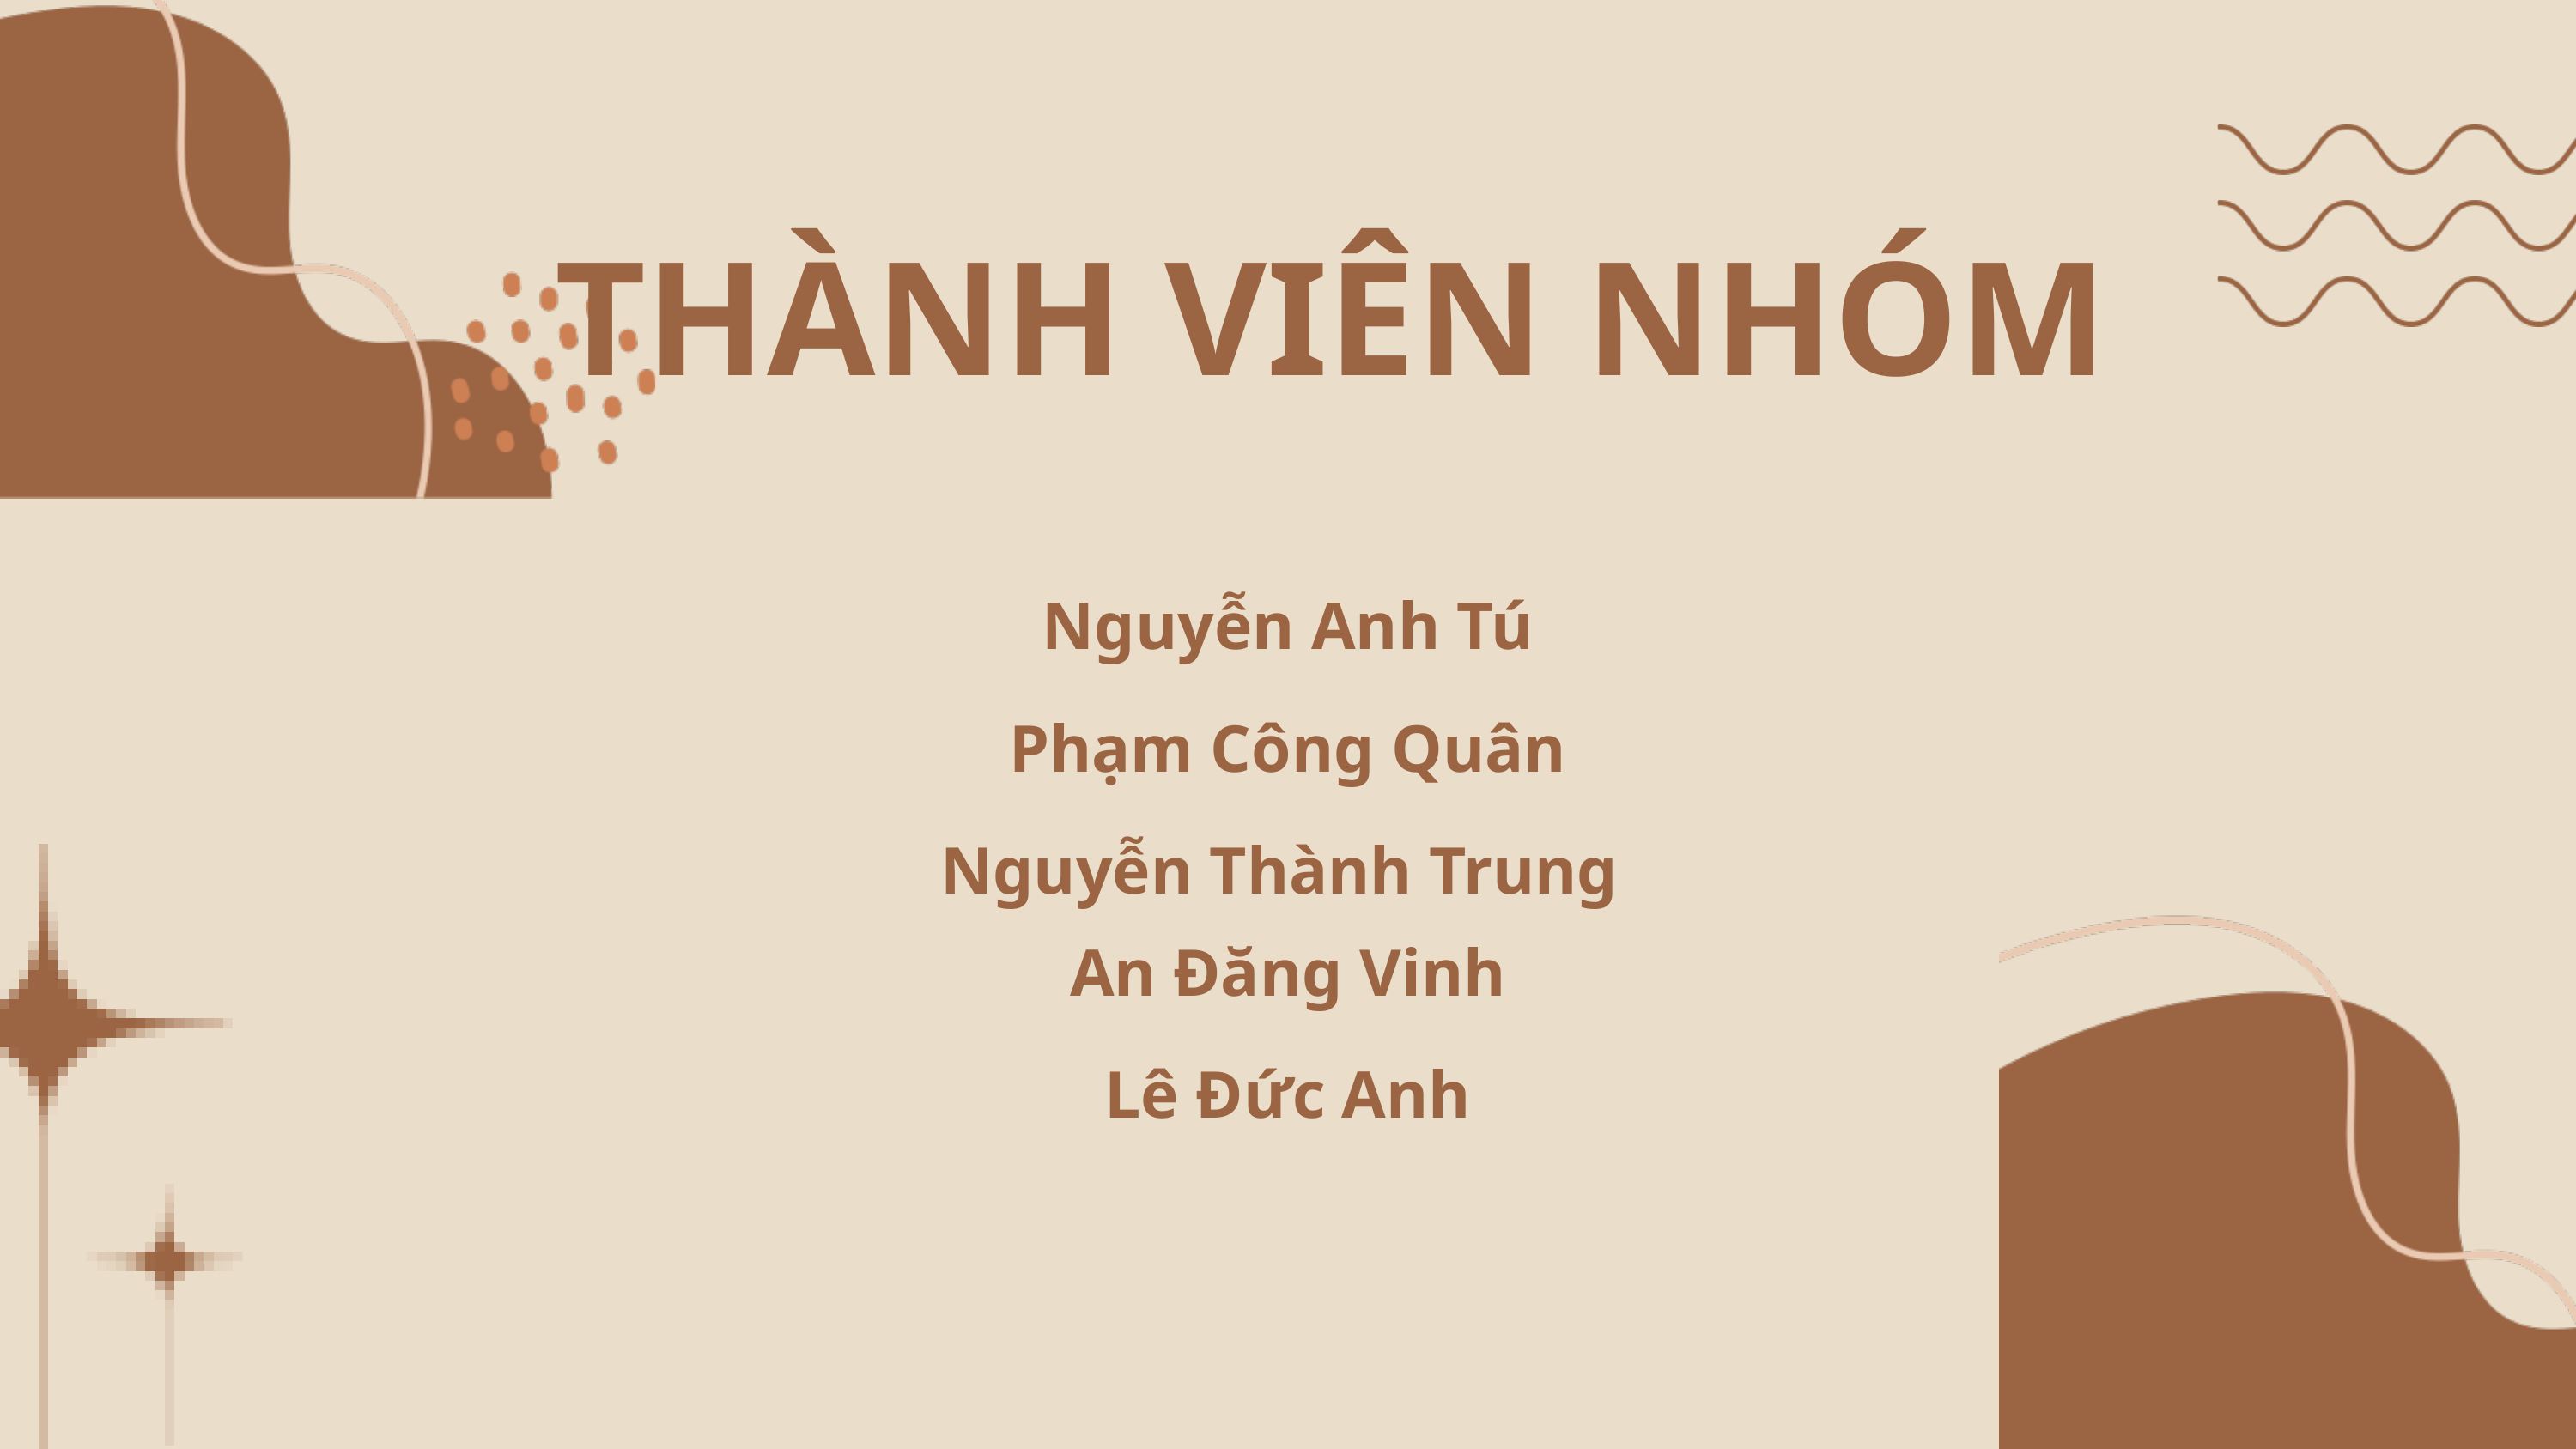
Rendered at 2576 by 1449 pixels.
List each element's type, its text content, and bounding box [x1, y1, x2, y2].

text_box Lê Đức Anh [865, 1040, 1711, 1131]
text_box [0, 0, 656, 499]
text_box An Đăng Vinh [865, 919, 1711, 1009]
text_box Phạm Công Quân [865, 694, 1711, 785]
text_box Nguyễn Thành Trung [865, 816, 1711, 907]
text_box [1999, 905, 2576, 1449]
text_box [2217, 124, 2576, 327]
text_box Nguyễn Anh Tú [865, 572, 1711, 663]
text_box THÀNH VIÊN NHÓM [275, 240, 2388, 408]
text_box [0, 844, 243, 1449]
